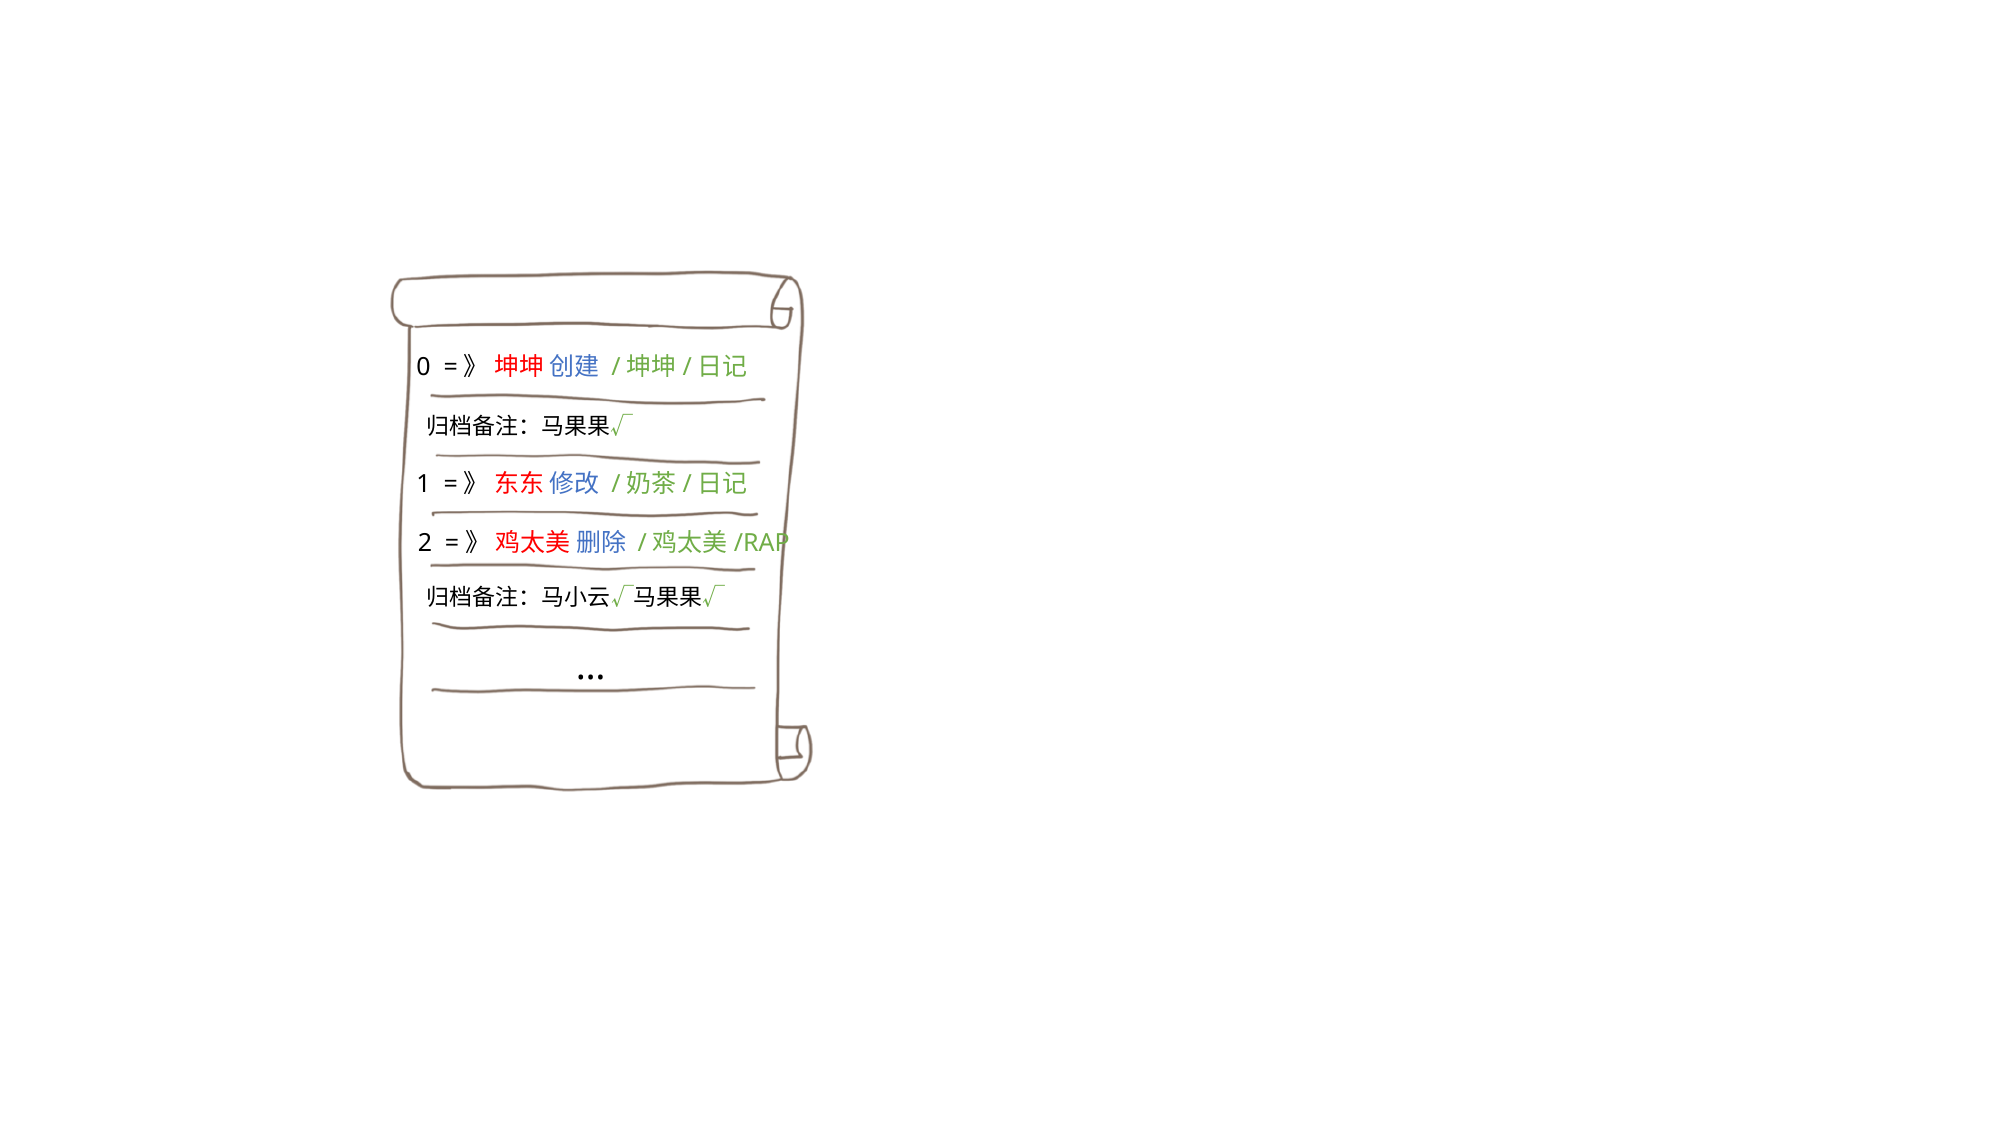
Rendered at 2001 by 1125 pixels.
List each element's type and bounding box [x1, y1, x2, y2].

picture [346, 224, 836, 827]
